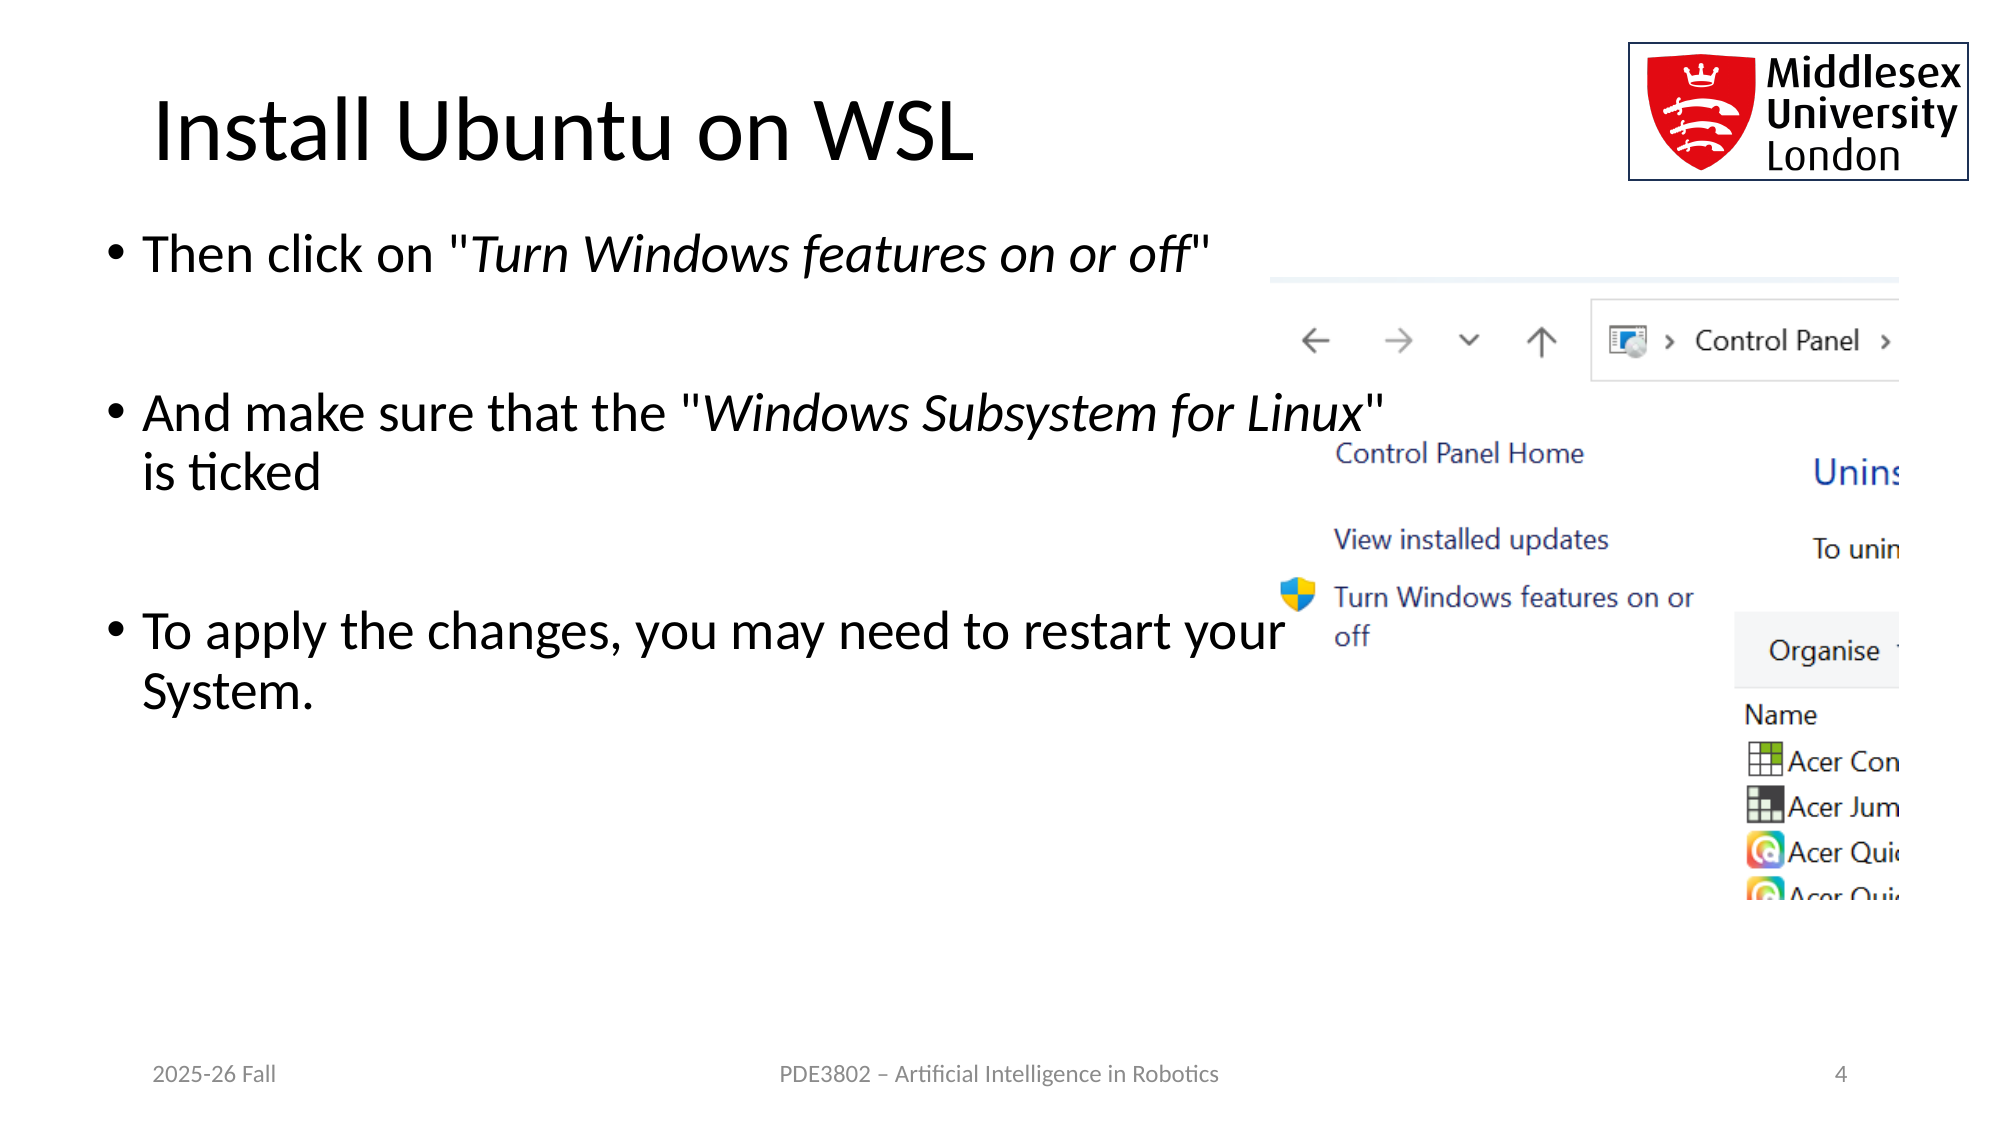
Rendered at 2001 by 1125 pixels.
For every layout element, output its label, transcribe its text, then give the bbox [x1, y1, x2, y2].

title Install Ubuntu on WSL [137, 59, 1585, 202]
picture [1630, 44, 1967, 179]
picture [1270, 277, 1899, 900]
list Then click on "Turn Windows features on or off" And make sure that the "Windows Subsystem for Linux" is ticked To apply the changes, you may need to restart your System. [91, 217, 1430, 1014]
slide_number 4 [1412, 1042, 1863, 1103]
footer PDE3802 – Artificial Intelligence in Robotics [662, 1042, 1338, 1103]
slide_number 2025-26 Fall [137, 1042, 588, 1103]
